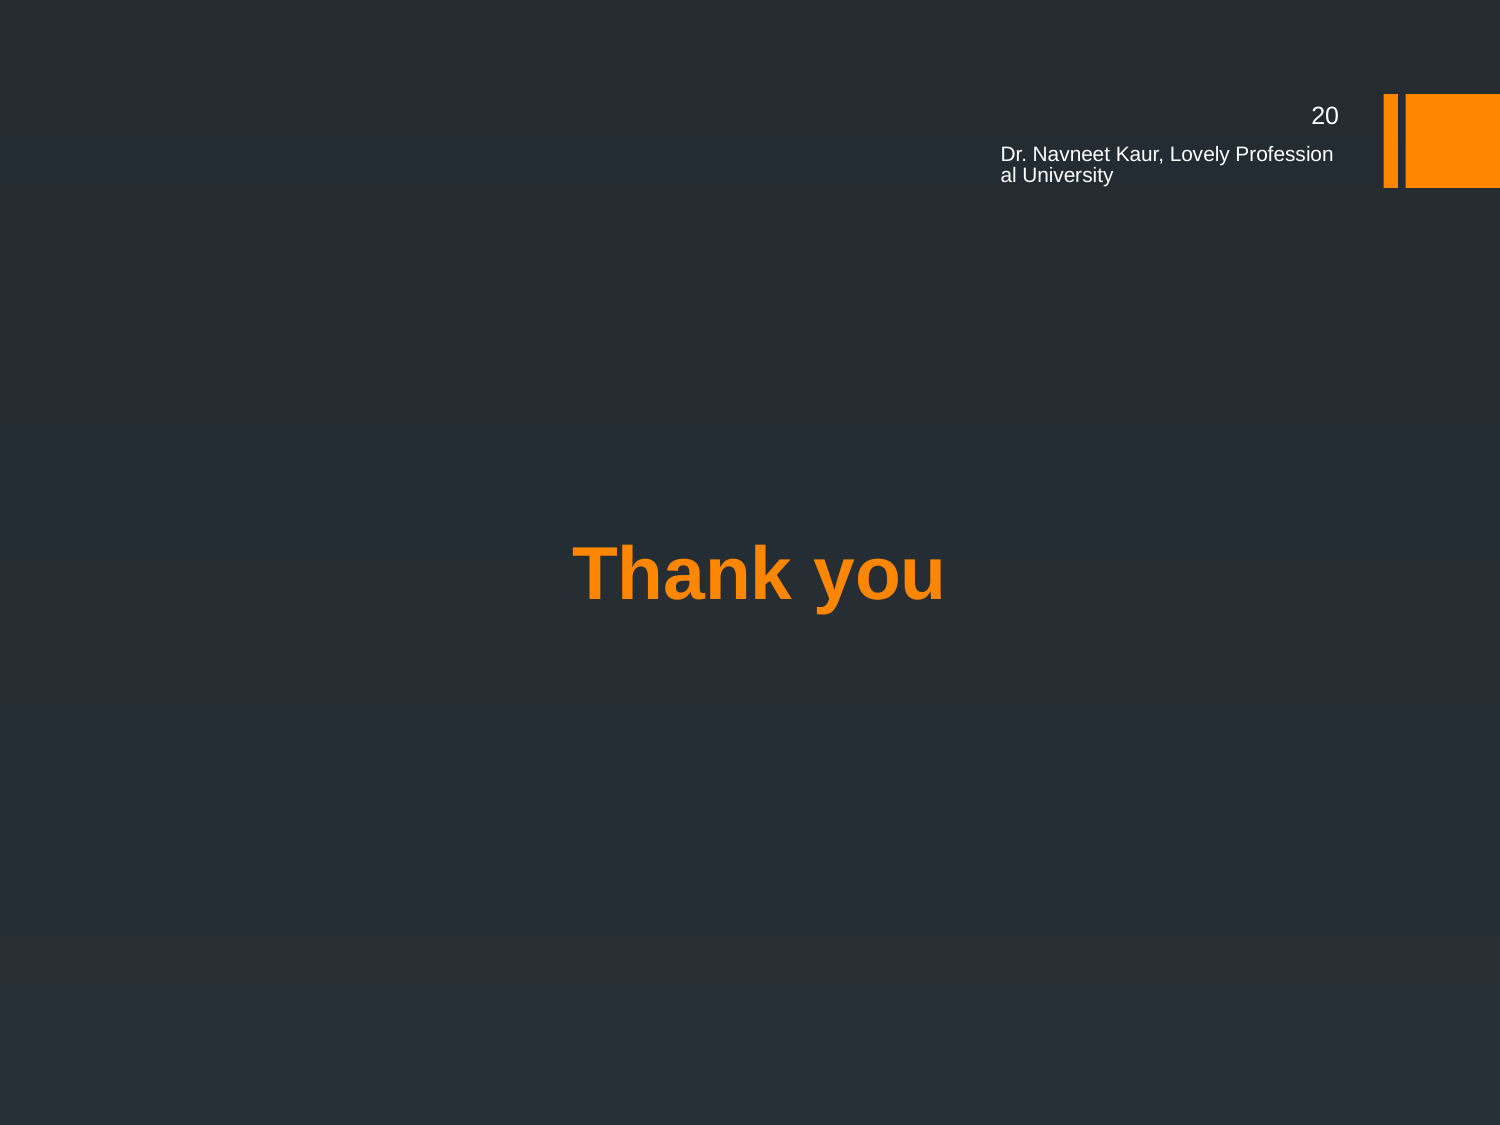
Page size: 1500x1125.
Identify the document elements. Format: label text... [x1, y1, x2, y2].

footer Dr. Navneet Kaur, Lovely Professional University [985, 140, 1355, 190]
title Thank you [159, 432, 1360, 622]
slide_number 20 [1199, 90, 1355, 140]
